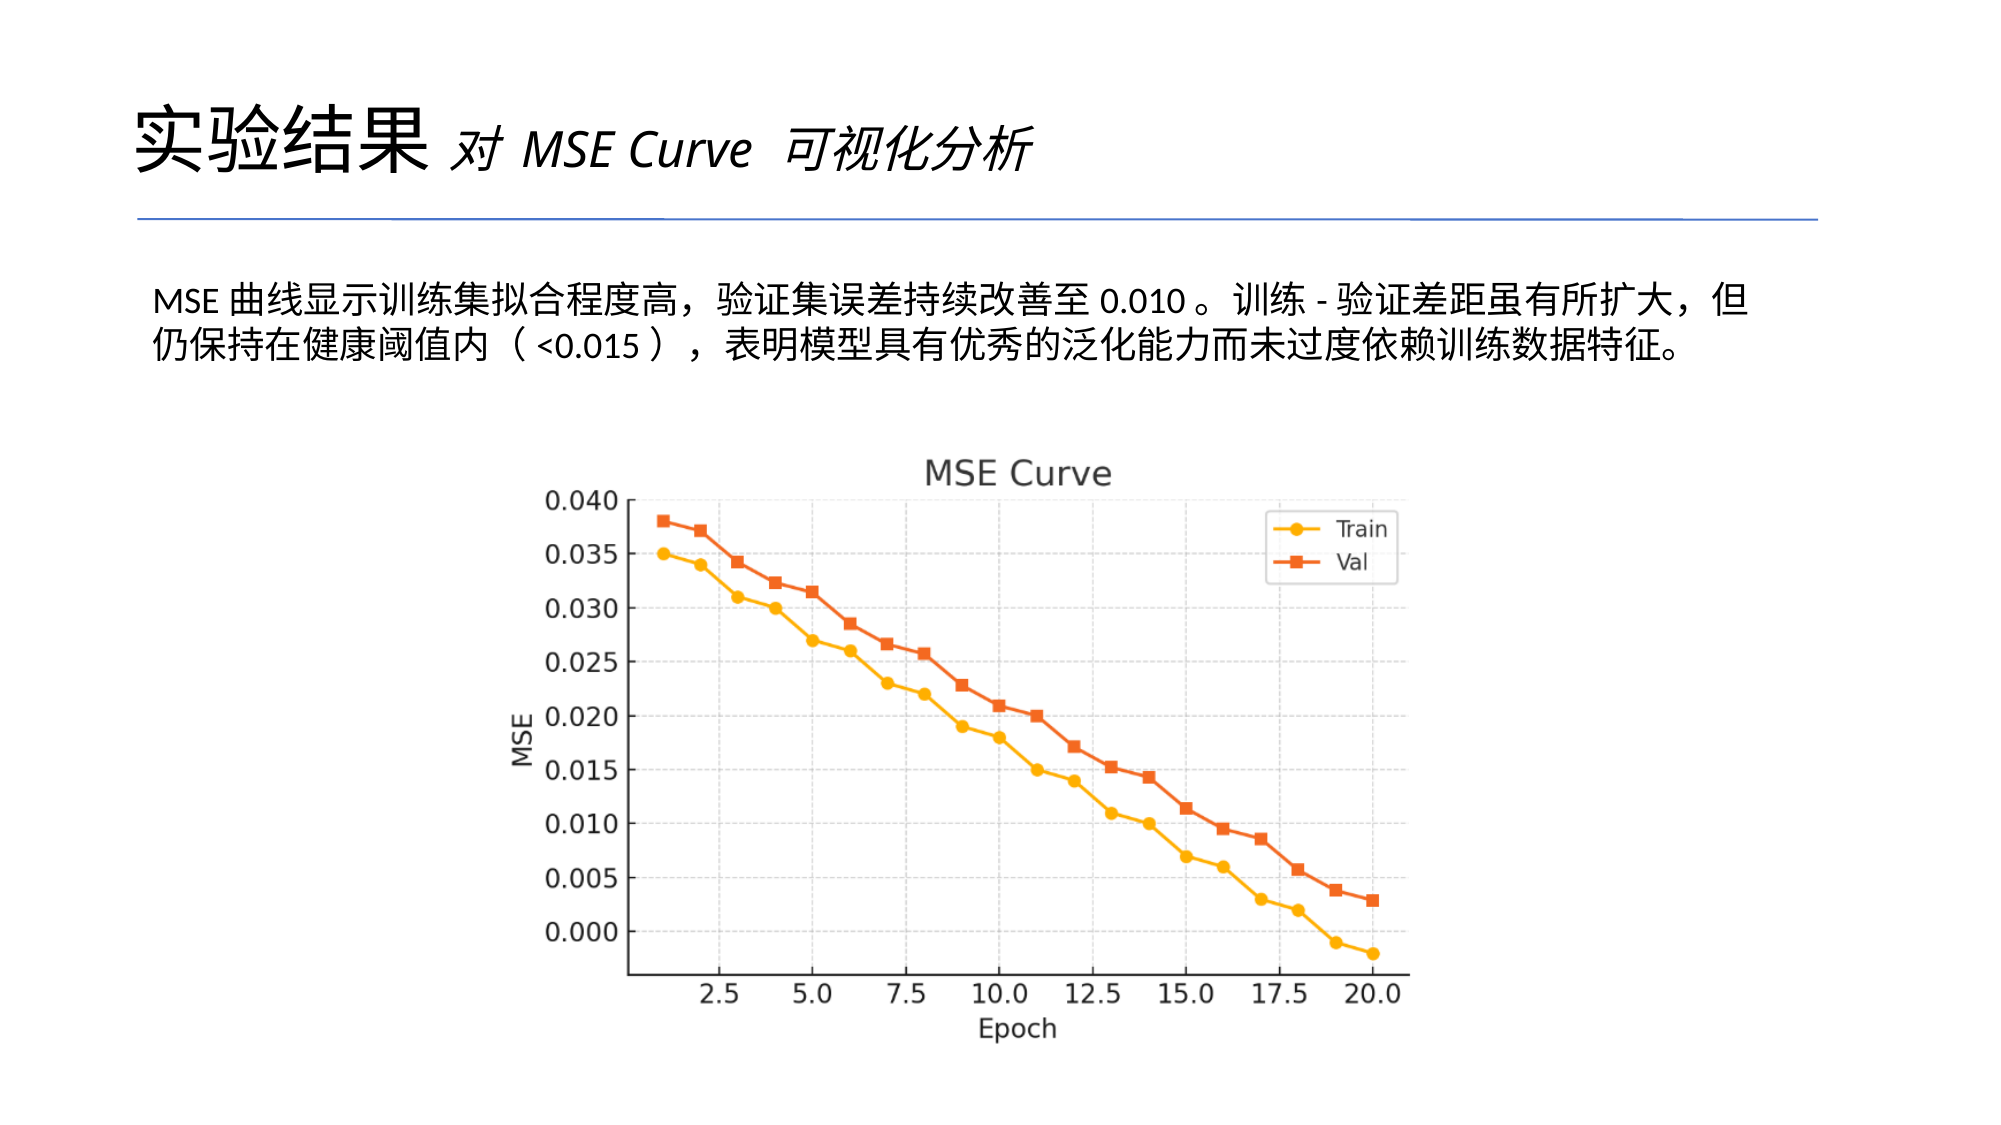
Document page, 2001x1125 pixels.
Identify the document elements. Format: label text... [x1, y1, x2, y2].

text_box MSE曲线显示训练集拟合程度高，验证集误差持续改善至0.010。训练-验证差距虽有所扩大，但仍保持在健康阈值内（<0.015），表明模型具有优秀的泛化能力而未过度依赖训练数据特征。 [137, 268, 1781, 374]
title 实验结果 对 MSE Curve 可视化分析 [116, 34, 1842, 253]
picture [485, 436, 1432, 1067]
